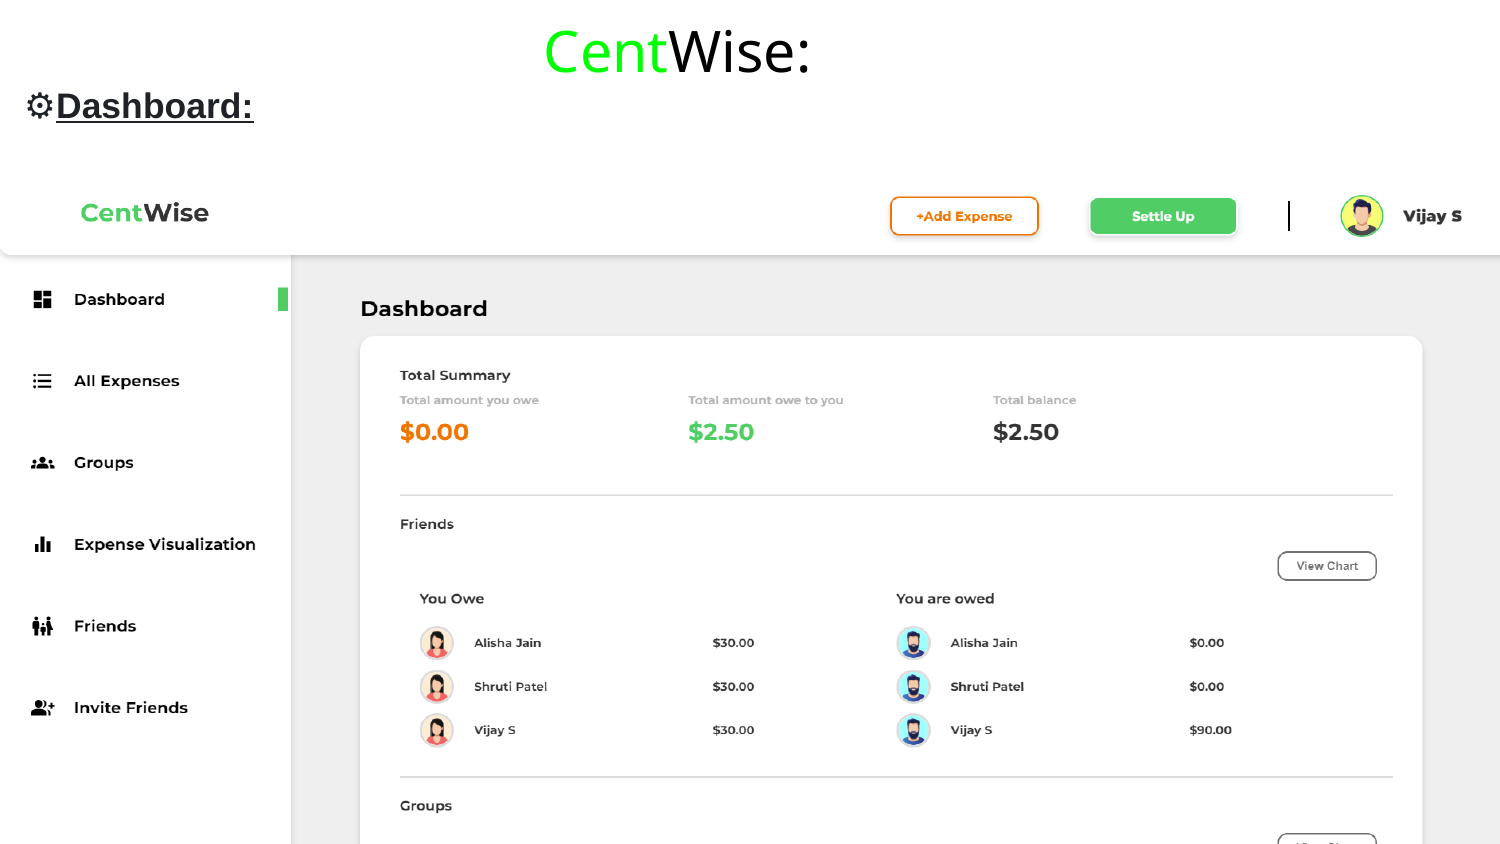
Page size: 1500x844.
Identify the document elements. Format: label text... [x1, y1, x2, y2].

picture [0, 179, 1500, 844]
text_box ⚙️Dashboard: [9, 57, 1061, 141]
text_box CentWise: [265, 0, 1284, 99]
